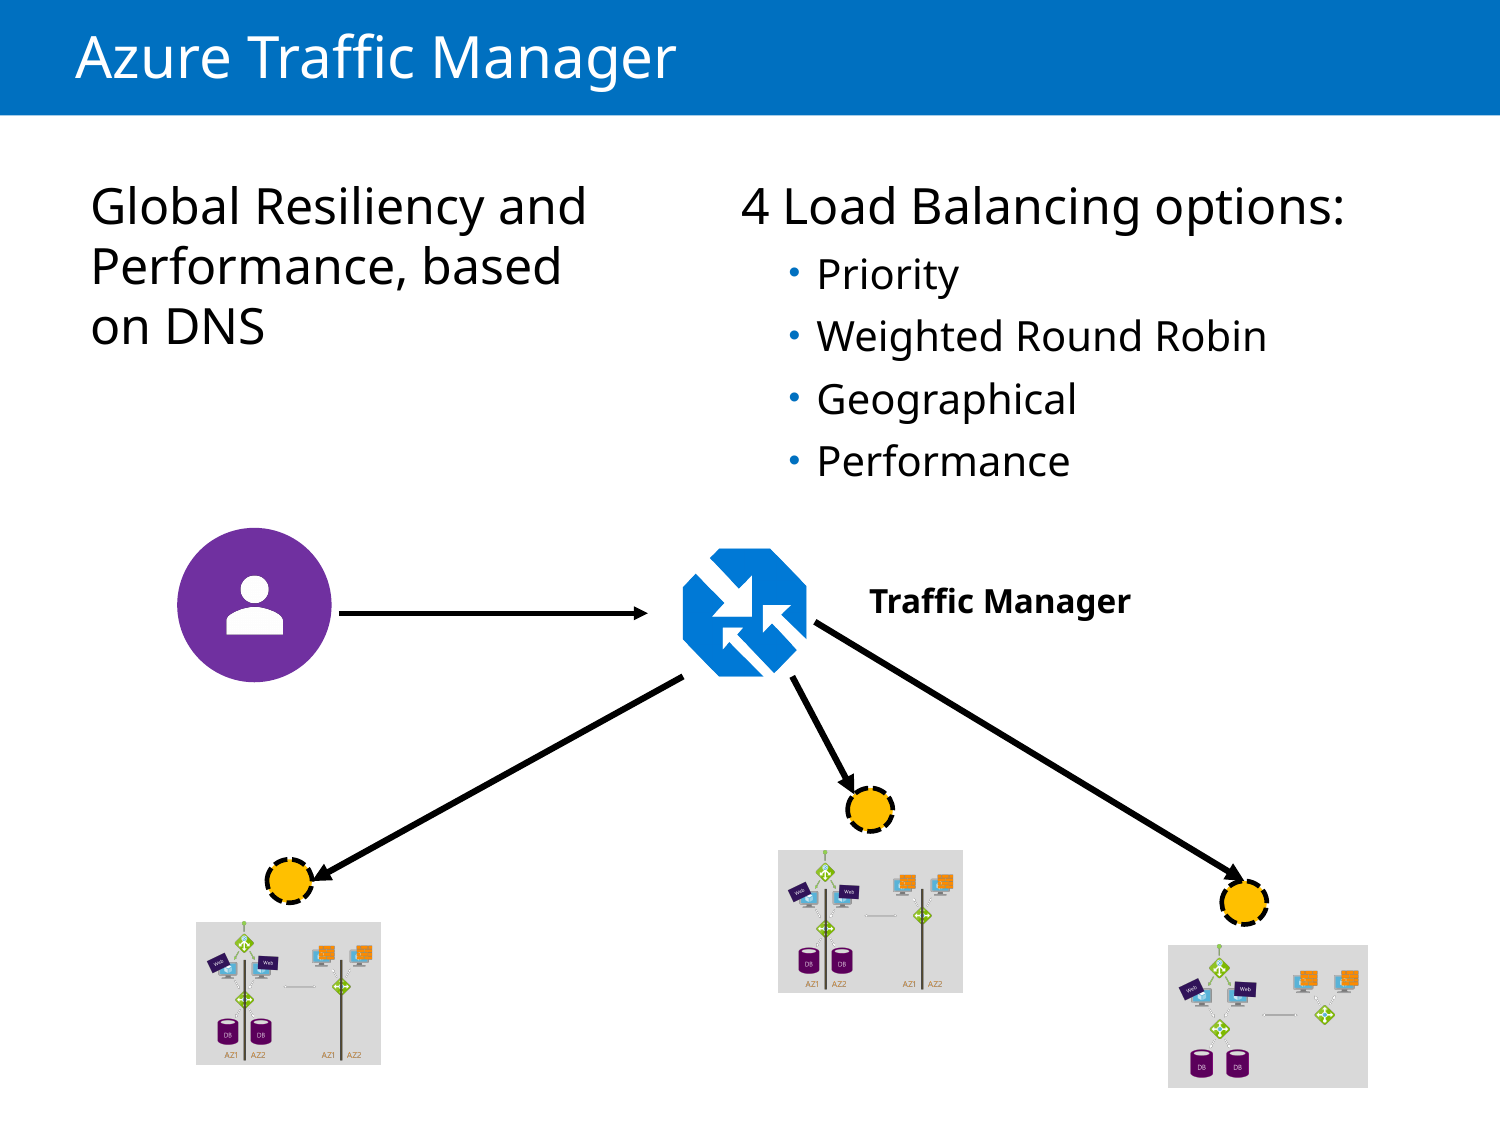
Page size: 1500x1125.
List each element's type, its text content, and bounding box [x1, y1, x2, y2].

title Azure Traffic Manager [75, 0, 1351, 122]
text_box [176, 527, 1369, 1089]
text_box Global Resiliency and Performance, based on DNS 4 Load Balancing options: Priority Weighted Round Robin Geographical Performance [75, 167, 1408, 1012]
